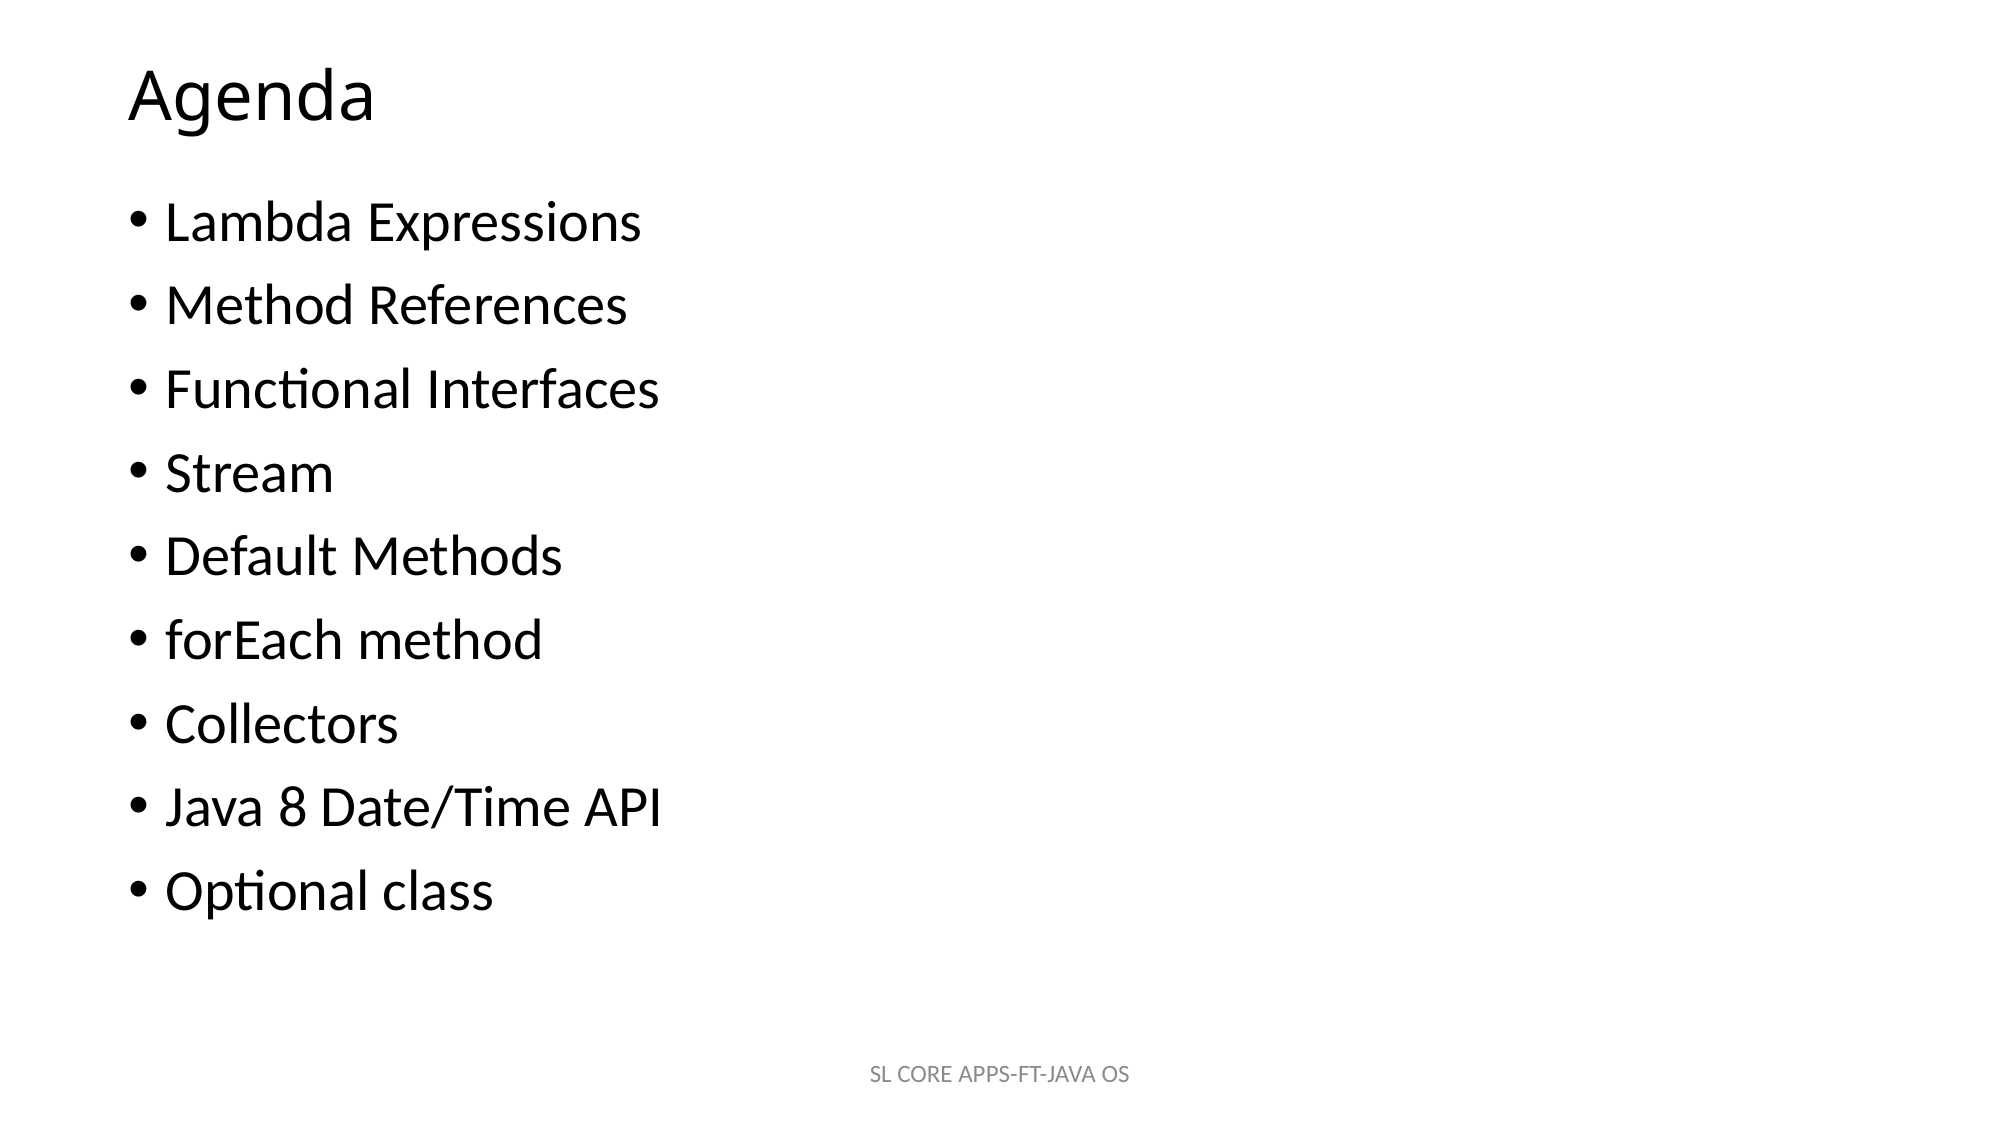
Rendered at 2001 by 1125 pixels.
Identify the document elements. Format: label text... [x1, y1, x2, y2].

title Agenda [113, 53, 1839, 143]
list Lambda Expressions Method References Functional Interfaces Stream Default Methods forEach method Collectors Java 8 Date/Time API Optional class [113, 183, 1839, 1017]
footer SL CORE APPS-FT-JAVA OS [662, 1042, 1338, 1103]
